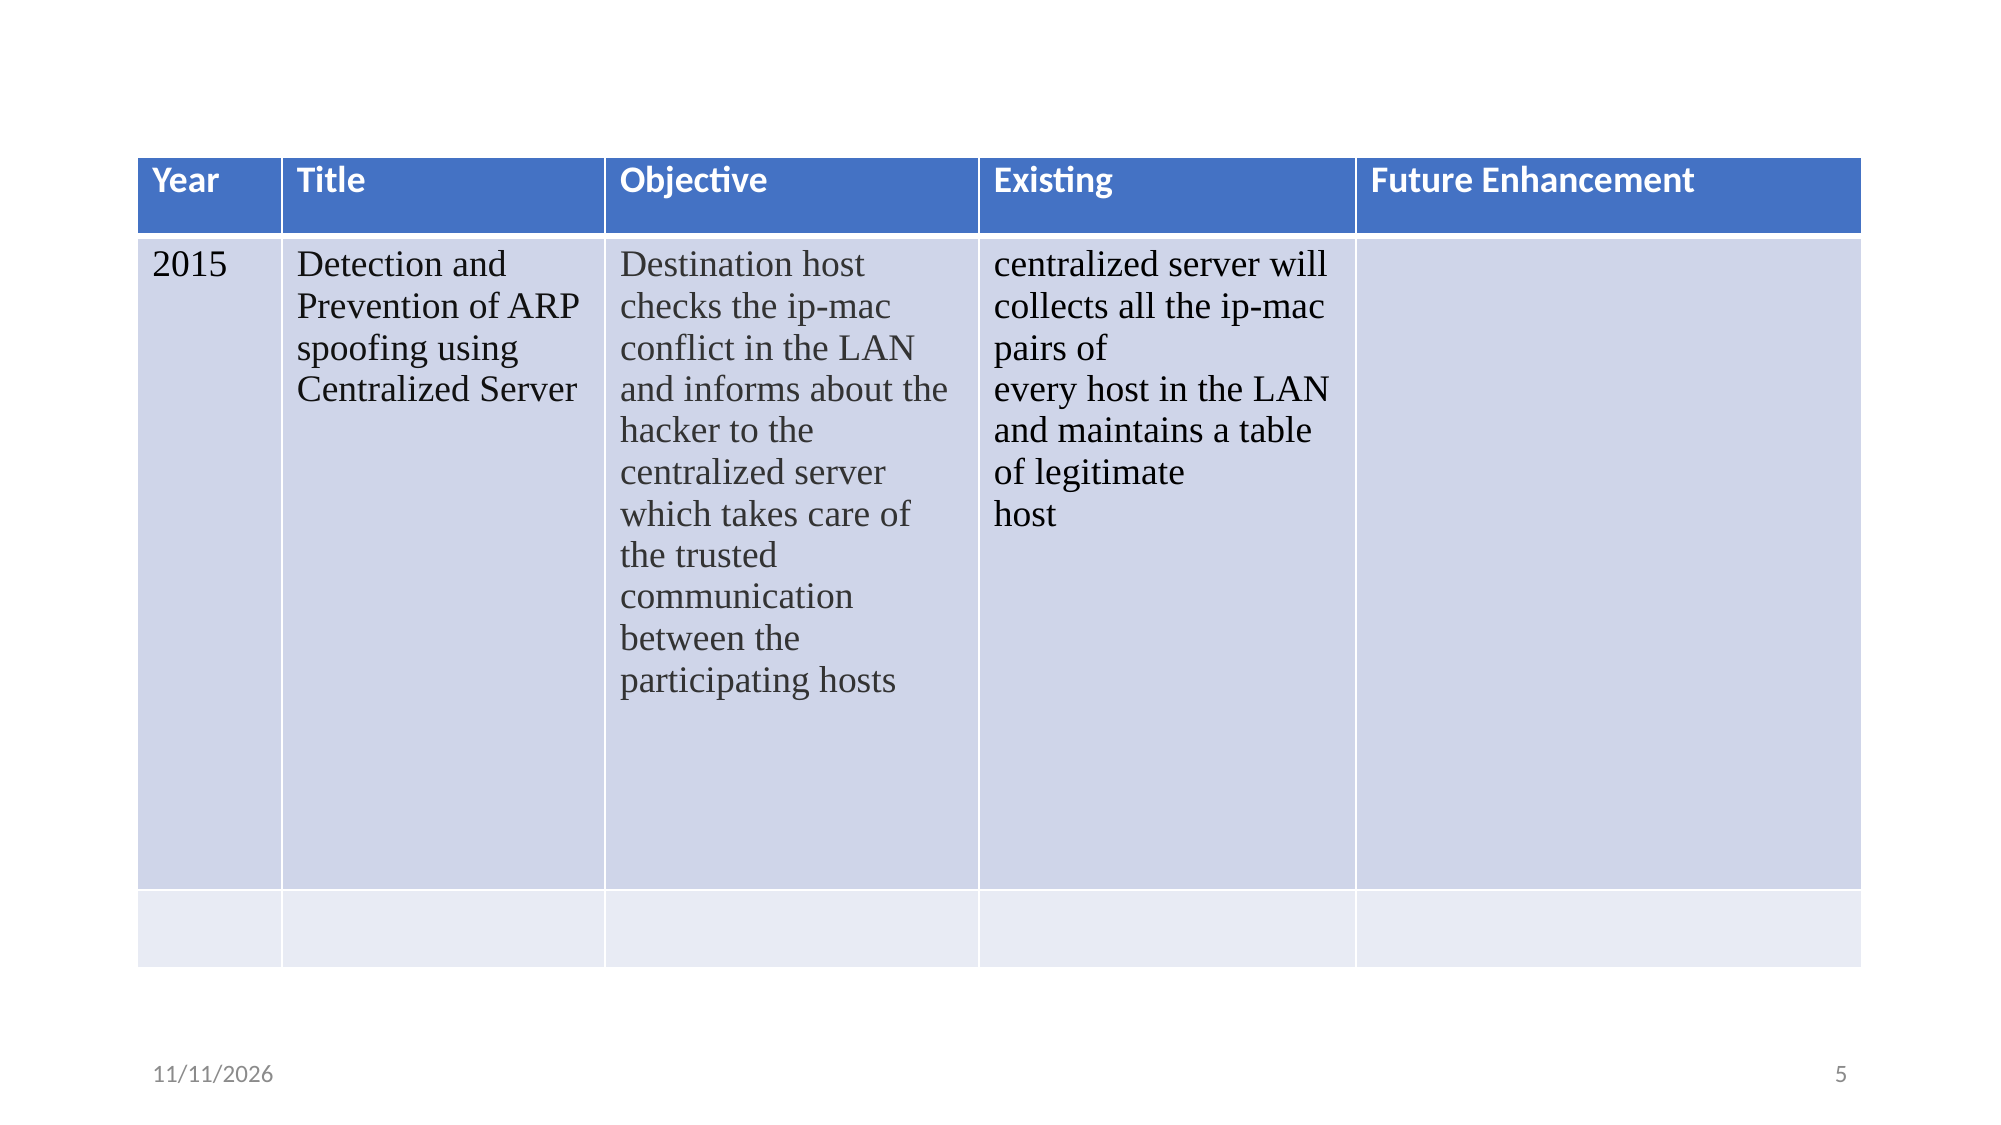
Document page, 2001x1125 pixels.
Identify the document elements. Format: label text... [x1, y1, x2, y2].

table_header Objective [606, 158, 978, 233]
table_cell Destination host checks the ip-mac conflict in the LAN and informs about the hacker to the centralized server which takes care of the trusted communication between the participating hosts [606, 239, 978, 889]
table_header Year [138, 158, 281, 233]
table_cell [606, 891, 978, 967]
table_cell [980, 891, 1355, 967]
table_header Future Enhancement [1357, 158, 1861, 233]
table_cell [1357, 239, 1861, 889]
table_header Existing [980, 158, 1355, 233]
slide_number 5 [1412, 1042, 1863, 1103]
table_cell centralized server will collects all the ip-mac pairs of every host in the LAN and maintains a table of legitimate host [980, 239, 1355, 889]
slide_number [137, 1042, 588, 1103]
table_header Title [283, 158, 604, 233]
table_cell Detection and Prevention of ARP spoofing using Centralized Server [283, 239, 604, 889]
table_cell [1357, 891, 1861, 967]
table_cell [283, 891, 604, 967]
table_cell 2015 [138, 239, 281, 889]
table_cell [138, 891, 281, 967]
